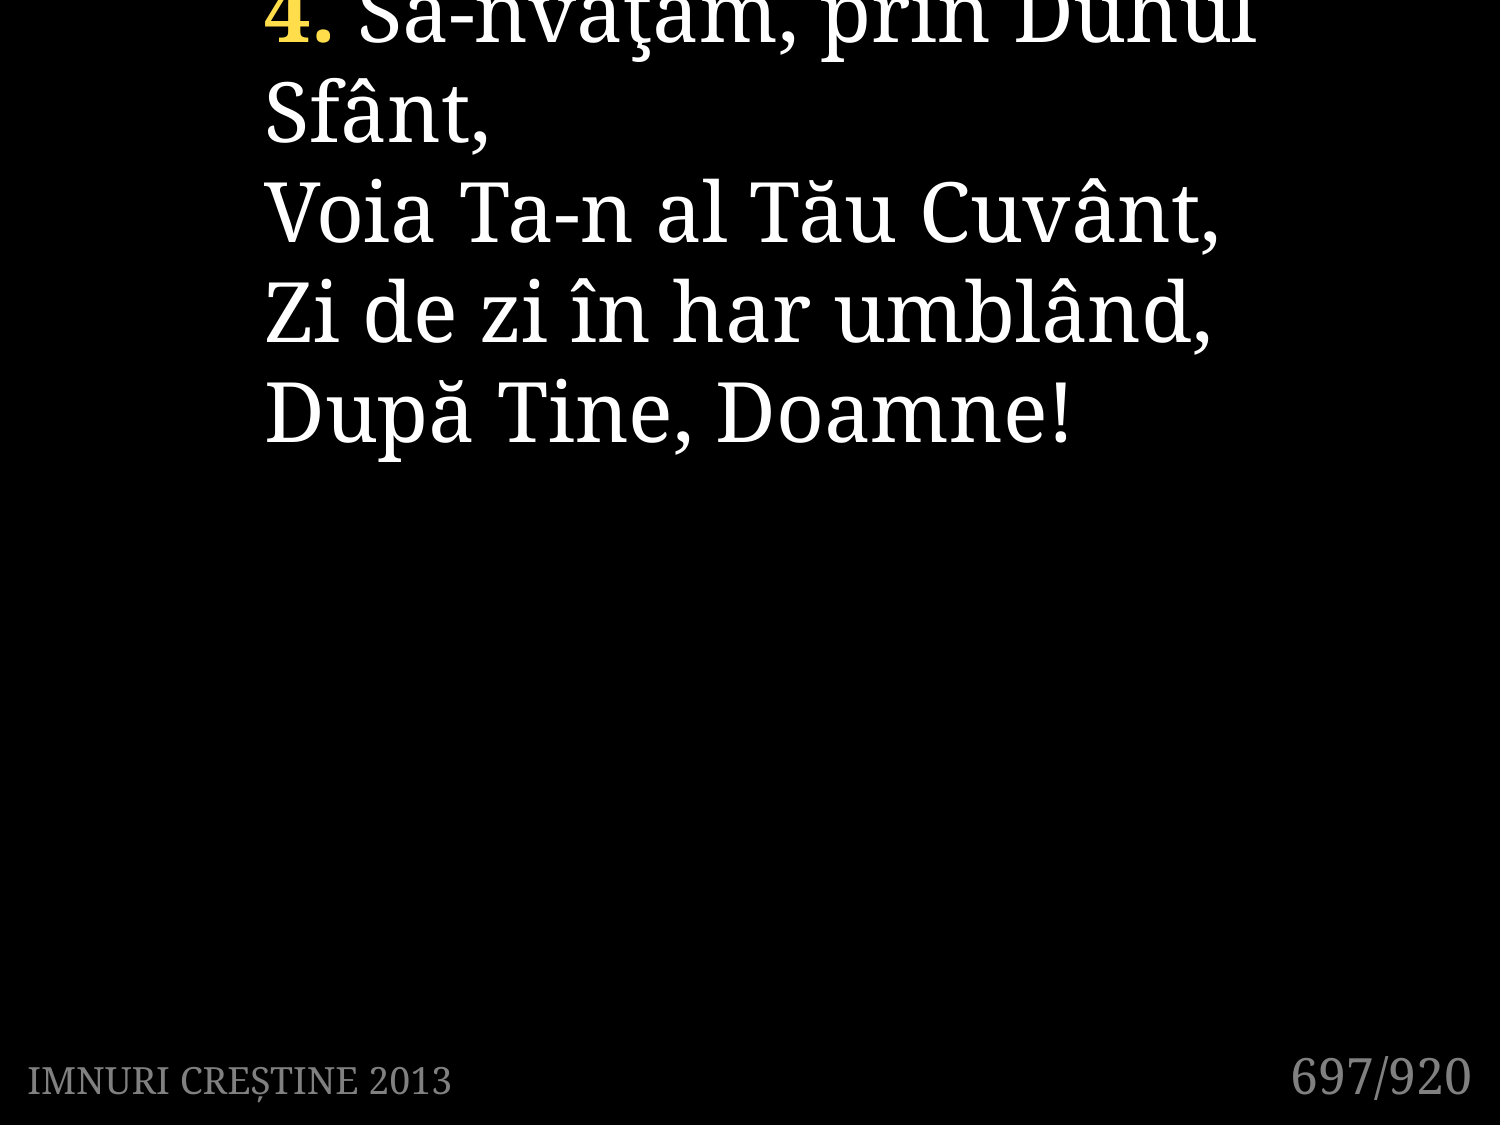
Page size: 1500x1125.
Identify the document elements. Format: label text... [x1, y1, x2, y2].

text_box IMNURI CREȘTINE 2013 [12, 1049, 637, 1110]
text_box 697/920 [637, 1037, 1488, 1113]
text_box 4. Să-nvăţăm, prin Duhul Sfânt, Voia Ta-n al Tău Cuvânt, Zi de zi în har umblând, După Tine, Doamne! [249, 0, 1500, 467]
